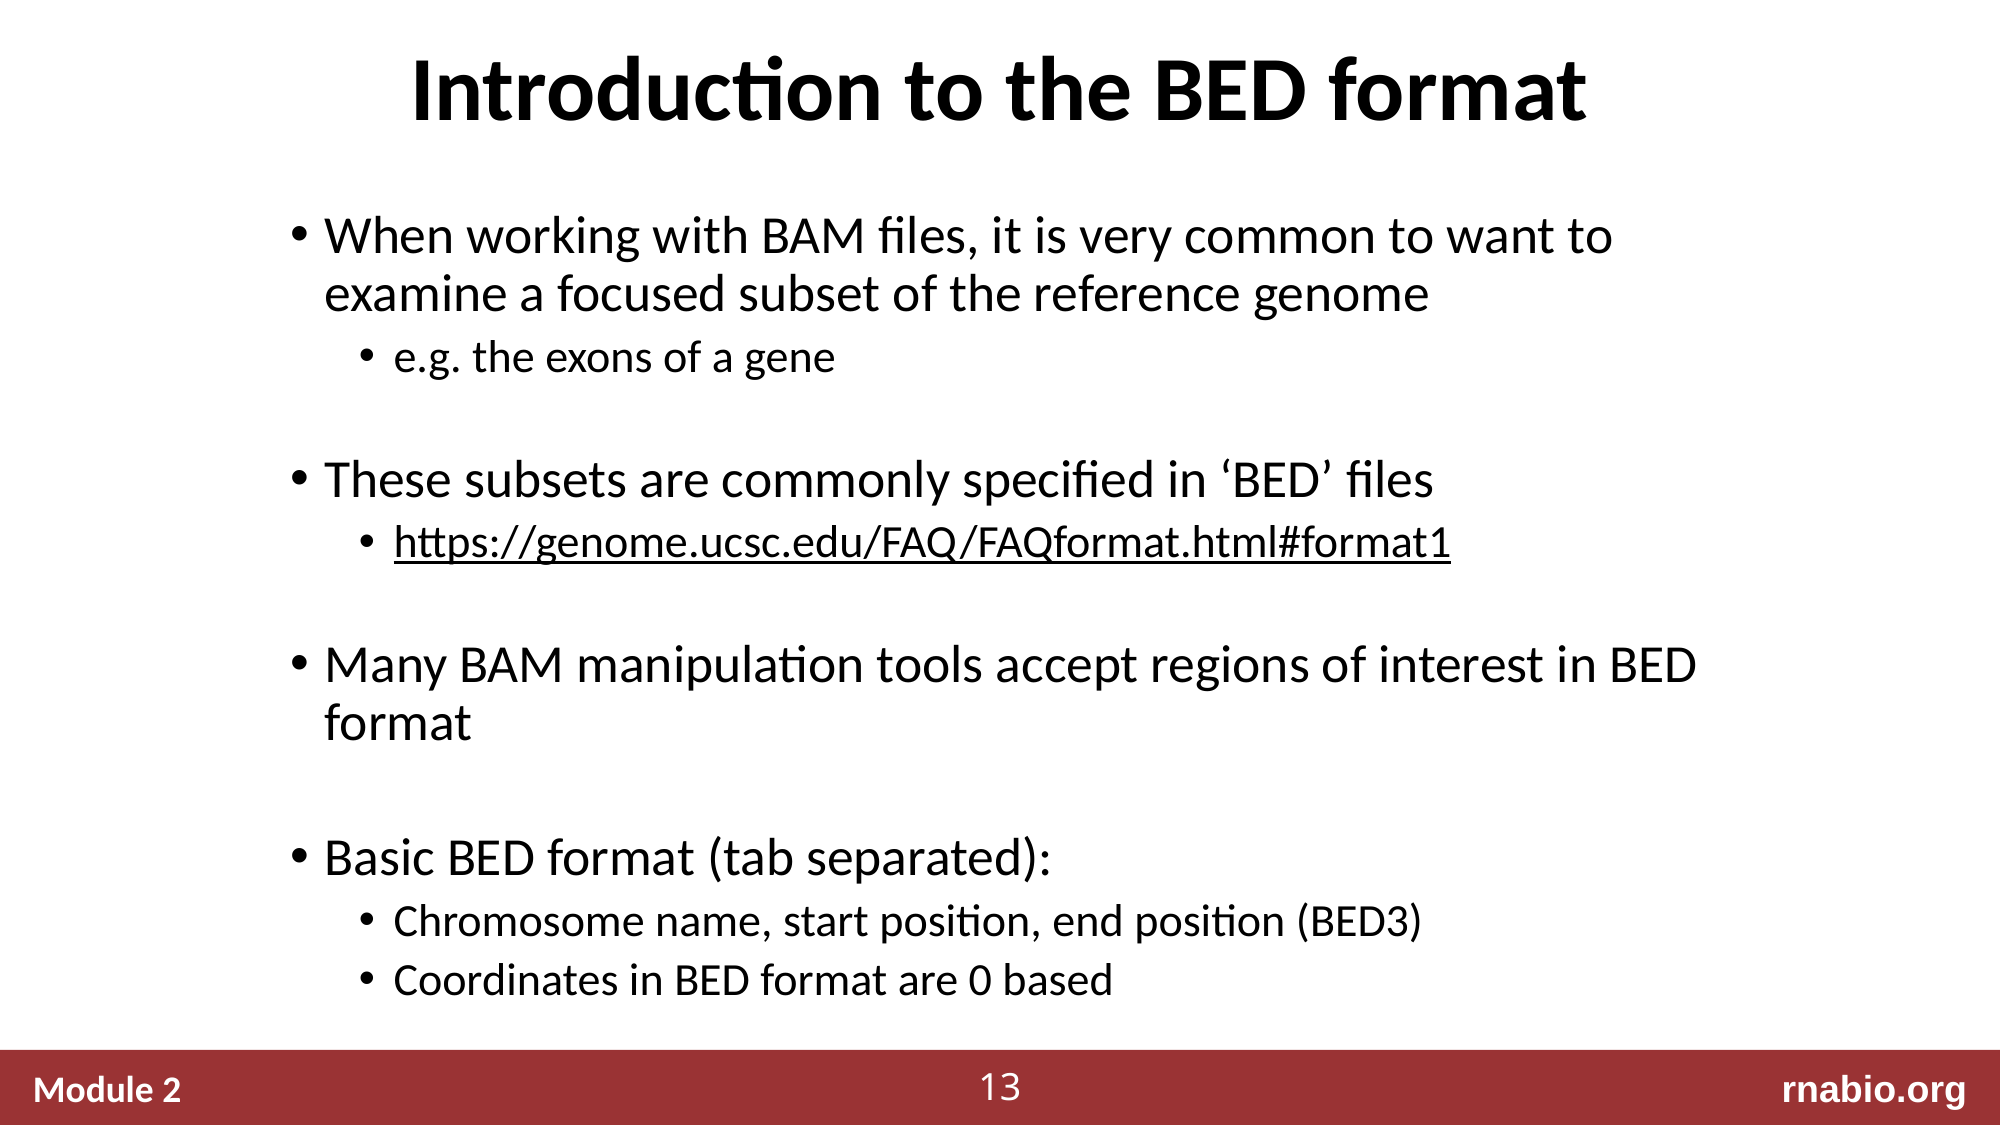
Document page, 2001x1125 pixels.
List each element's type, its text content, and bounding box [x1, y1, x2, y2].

title Introduction to the BED format [275, 0, 1725, 185]
list When working with BAM files, it is very common to want to examine a focused subset of the reference genome e.g. the exons of a gene These subsets are commonly specified in ‘BED’ files https://genome.ucsc.edu/FAQ/FAQformat.html#format1 Many BAM manipulation tools accept regions of interest in BED format Basic BED format (tab separated): Chromosome name, start position, end position (BED3) Coordinates in BED format are 0 based [275, 199, 1725, 1018]
